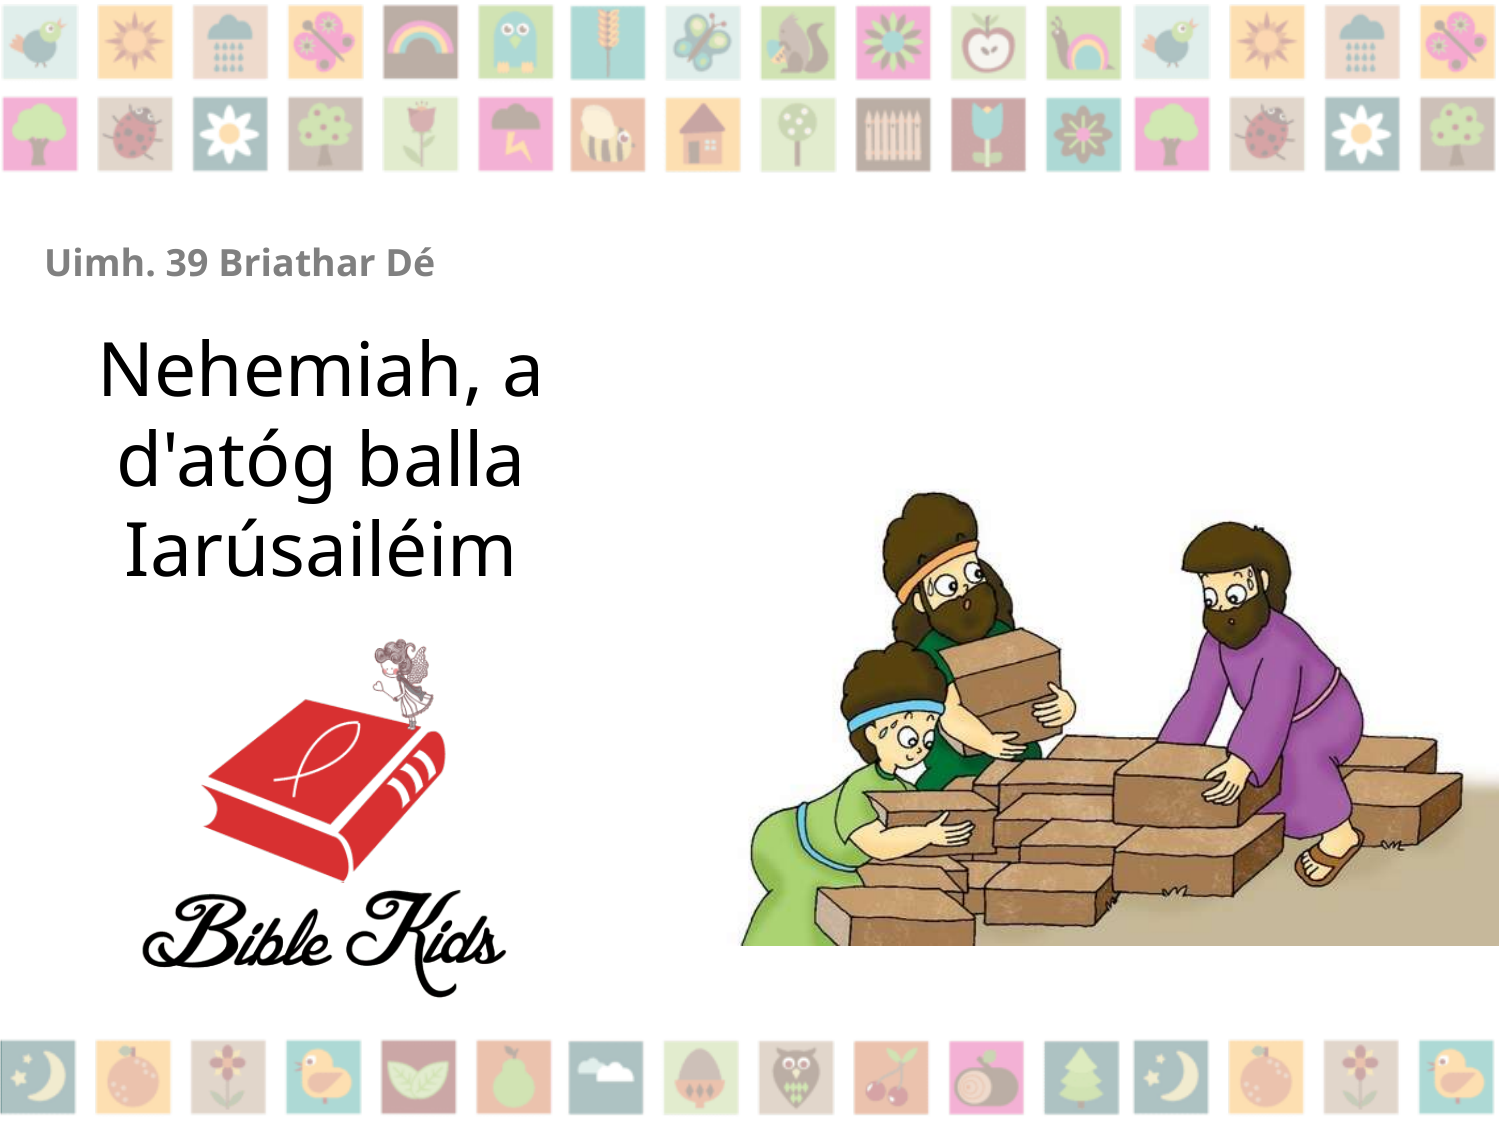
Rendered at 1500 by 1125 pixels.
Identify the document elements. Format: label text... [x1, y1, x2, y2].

picture [643, 320, 1500, 946]
picture [117, 600, 544, 1027]
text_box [0, 3, 1500, 181]
text_box Nehemiah, a d'atóg balla Iarúsailéim [0, 314, 644, 600]
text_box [0, 1028, 1500, 1118]
text_box Uimh. 39 Briathar Dé [29, 231, 543, 292]
